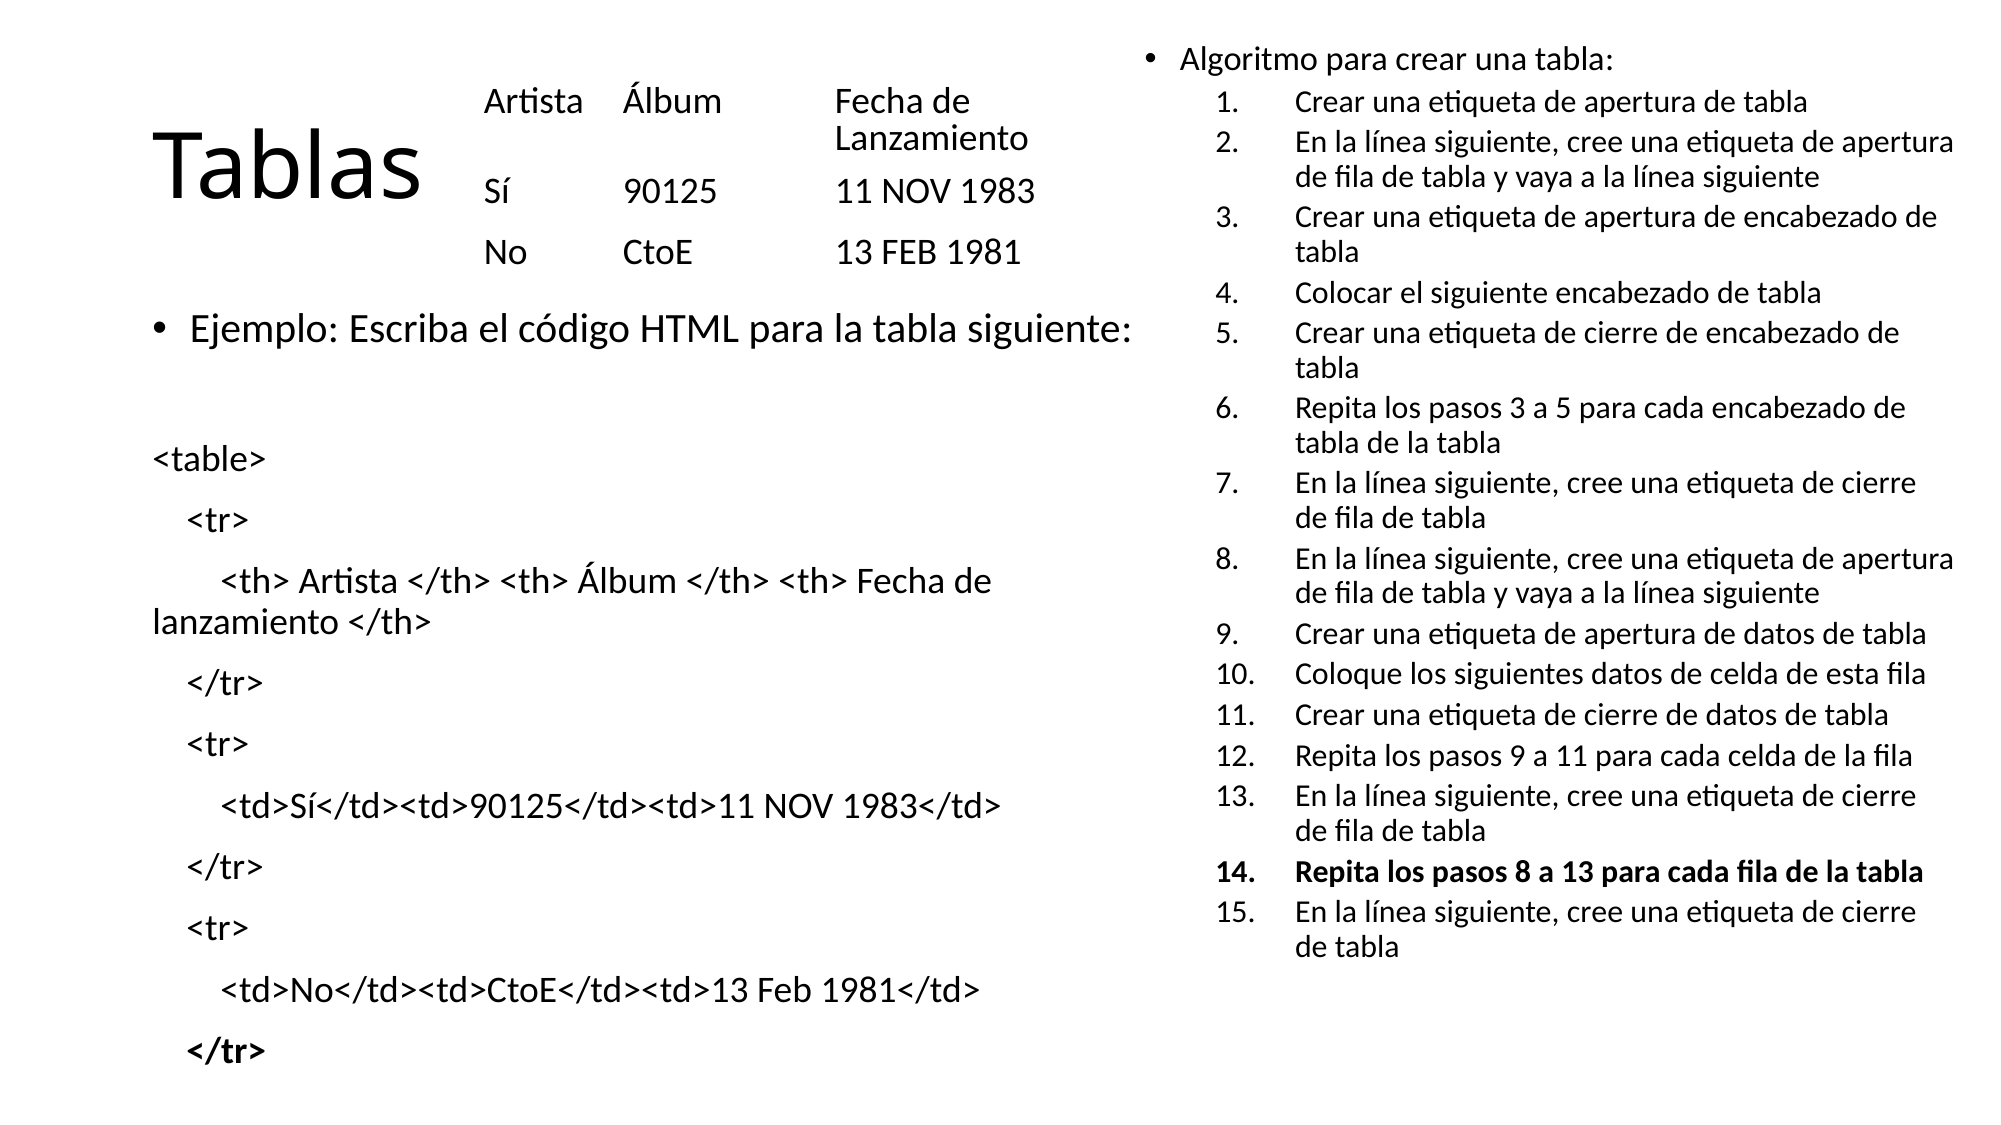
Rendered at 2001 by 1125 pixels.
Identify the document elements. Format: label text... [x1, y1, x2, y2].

table_header Fecha de Lanzamiento [820, 77, 1076, 168]
title Tablas [137, 59, 1129, 278]
table_cell 11 NOV 1983 [820, 168, 1076, 229]
table_cell 13 FEB 1981 [820, 229, 1076, 290]
table_cell No [469, 229, 608, 290]
table_cell Sí [469, 168, 608, 229]
text_box Algoritmo para crear una tabla: Crear una etiqueta de apertura de tabla En la línea siguiente, cree una etiqueta de apertura de fila de tabla y vaya a la línea siguiente Crear una etiqueta de apertura de encabezado de tabla Colocar el siguiente encabezado de tabla Crear una etiqueta de cierre de encabezado de tabla Repita los pasos 3 a 5 para cada encabezado de tabla de la tabla En la línea siguiente, cree una etiqueta de cierre de fila de tabla En la línea siguiente, cree una etiqueta de apertura de fila de tabla y vaya a la línea siguiente Crear una etiqueta de apertura de datos de tabla Coloque los siguientes datos de celda de esta fila Crear una etiqueta de cierre de datos de tabla Repita los pasos 9 a 11 para cada celda de la fila En la línea siguiente, cree una etiqueta de cierre de fila de tabla Repita los pasos 8 a 13 para cada fila de la tabla En la línea siguiente, cree una etiqueta de cierre de tabla [1129, 33, 1972, 1111]
table_cell CtoE [608, 229, 820, 290]
table_header Artista [469, 77, 608, 168]
table_cell 90125 [608, 168, 820, 229]
table_header Álbum [608, 77, 820, 168]
list Ejemplo: Escriba el código HTML para la tabla siguiente: <table> <tr> <th> Artista </th> <th> Álbum </th> <th> Fecha de lanzamiento </th> </tr> <tr> <td>Sí</td><td>90125</td><td>11 NOV 1983</td> </tr> <tr> <td>No</td><td>CtoE</td><td>13 Feb 1981</td> </tr> [137, 299, 1129, 1111]
